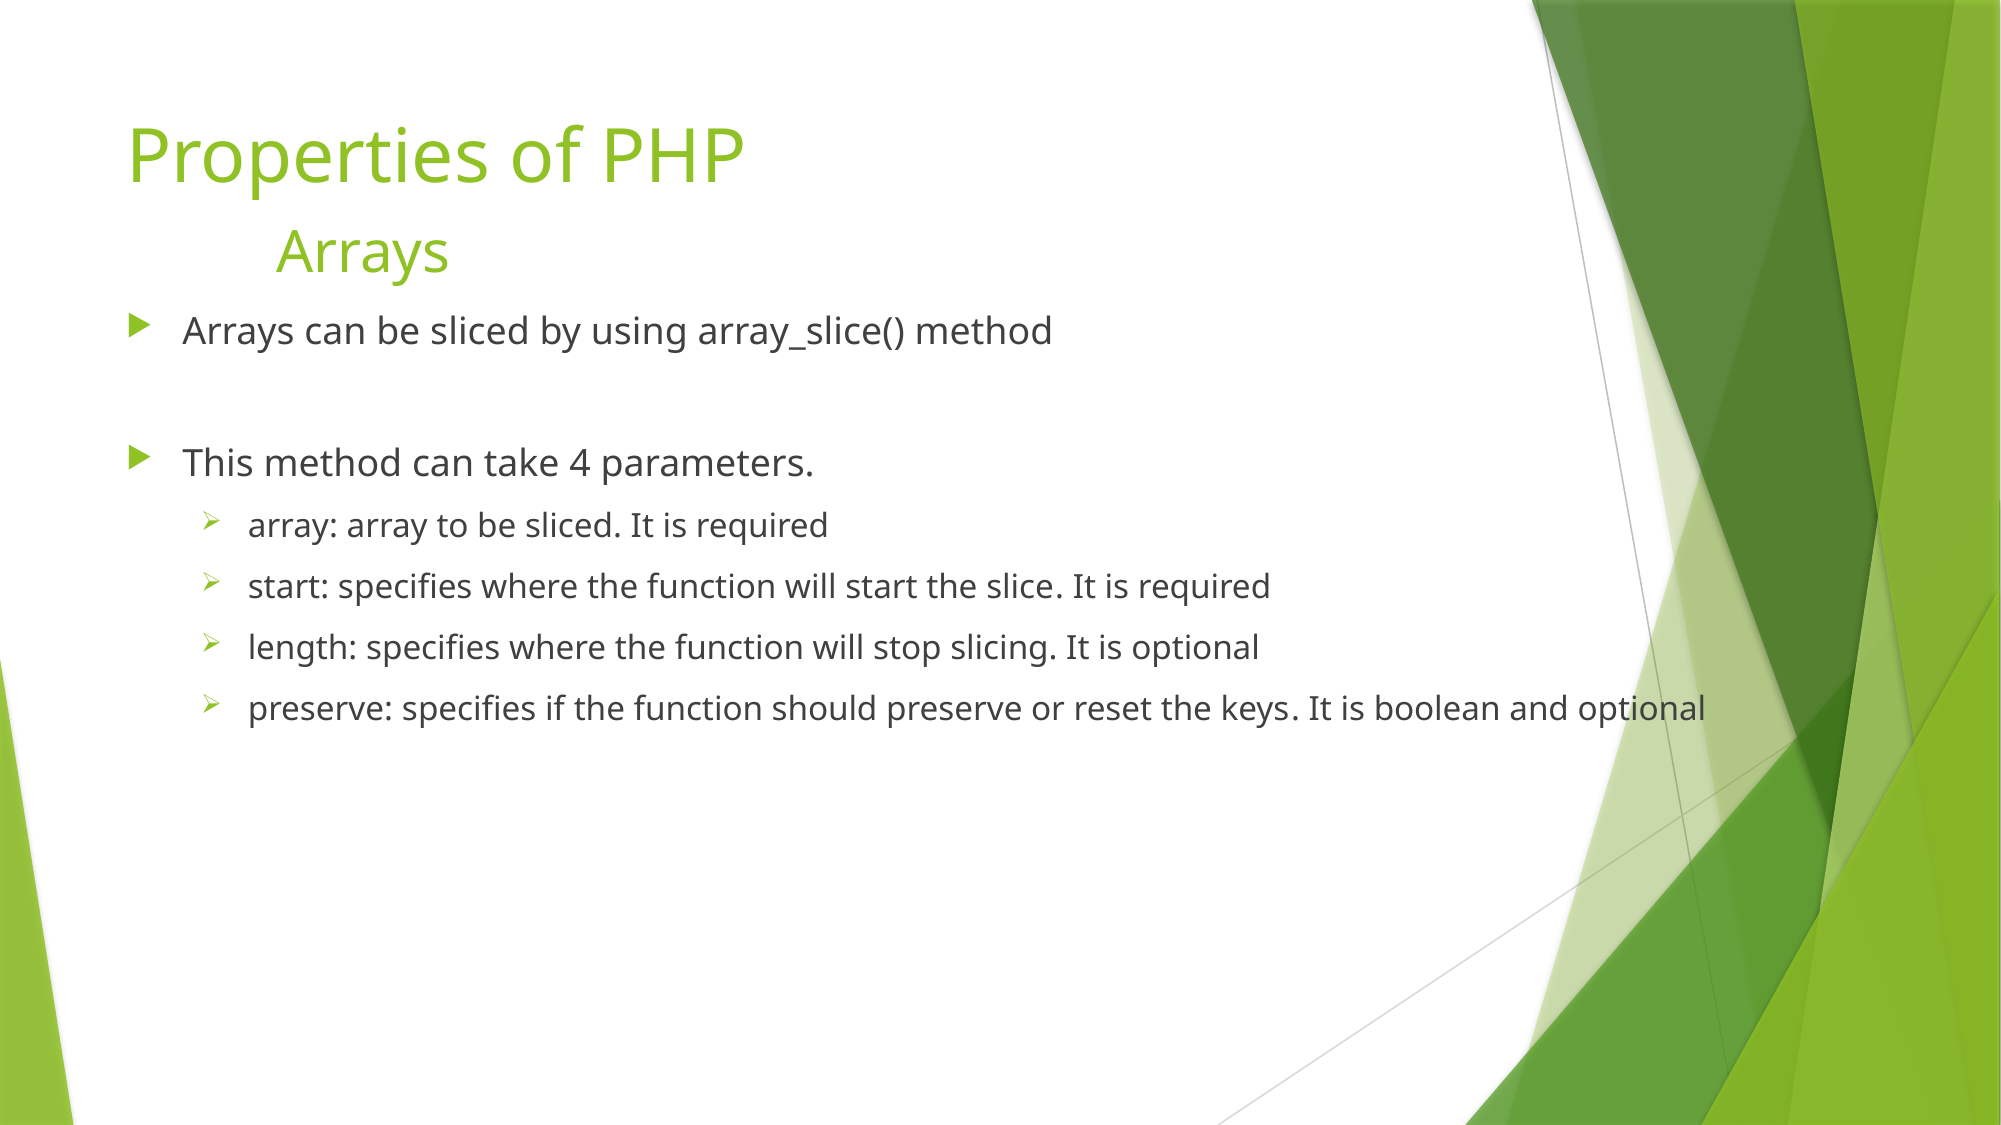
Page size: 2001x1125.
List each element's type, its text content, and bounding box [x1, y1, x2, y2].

list Arrays can be sliced by using array_slice() method This method can take 4 parameters. array: array to be sliced. It is required start: specifies where the function will start the slice. It is required length: specifies where the function will stop slicing. It is optional preserve: specifies if the function should preserve or reset the keys. It is boolean and optional [111, 299, 1837, 1108]
title Properties of PHP Arrays [111, 99, 1522, 299]
